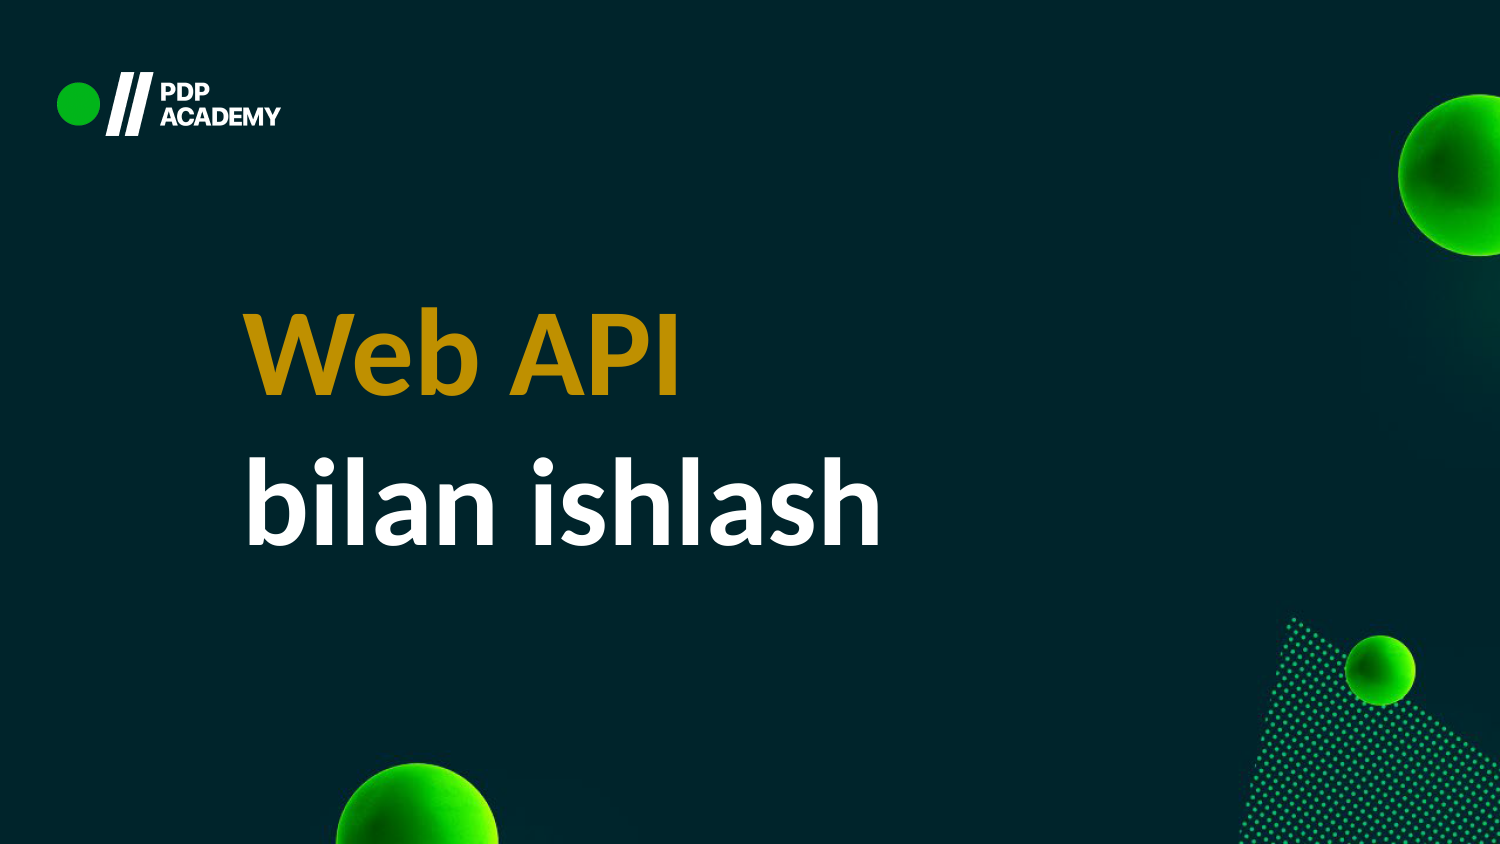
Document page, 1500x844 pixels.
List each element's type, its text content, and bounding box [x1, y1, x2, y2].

picture [0, 0, 1500, 844]
text_box Web API bilan ishlash [227, 262, 1112, 578]
